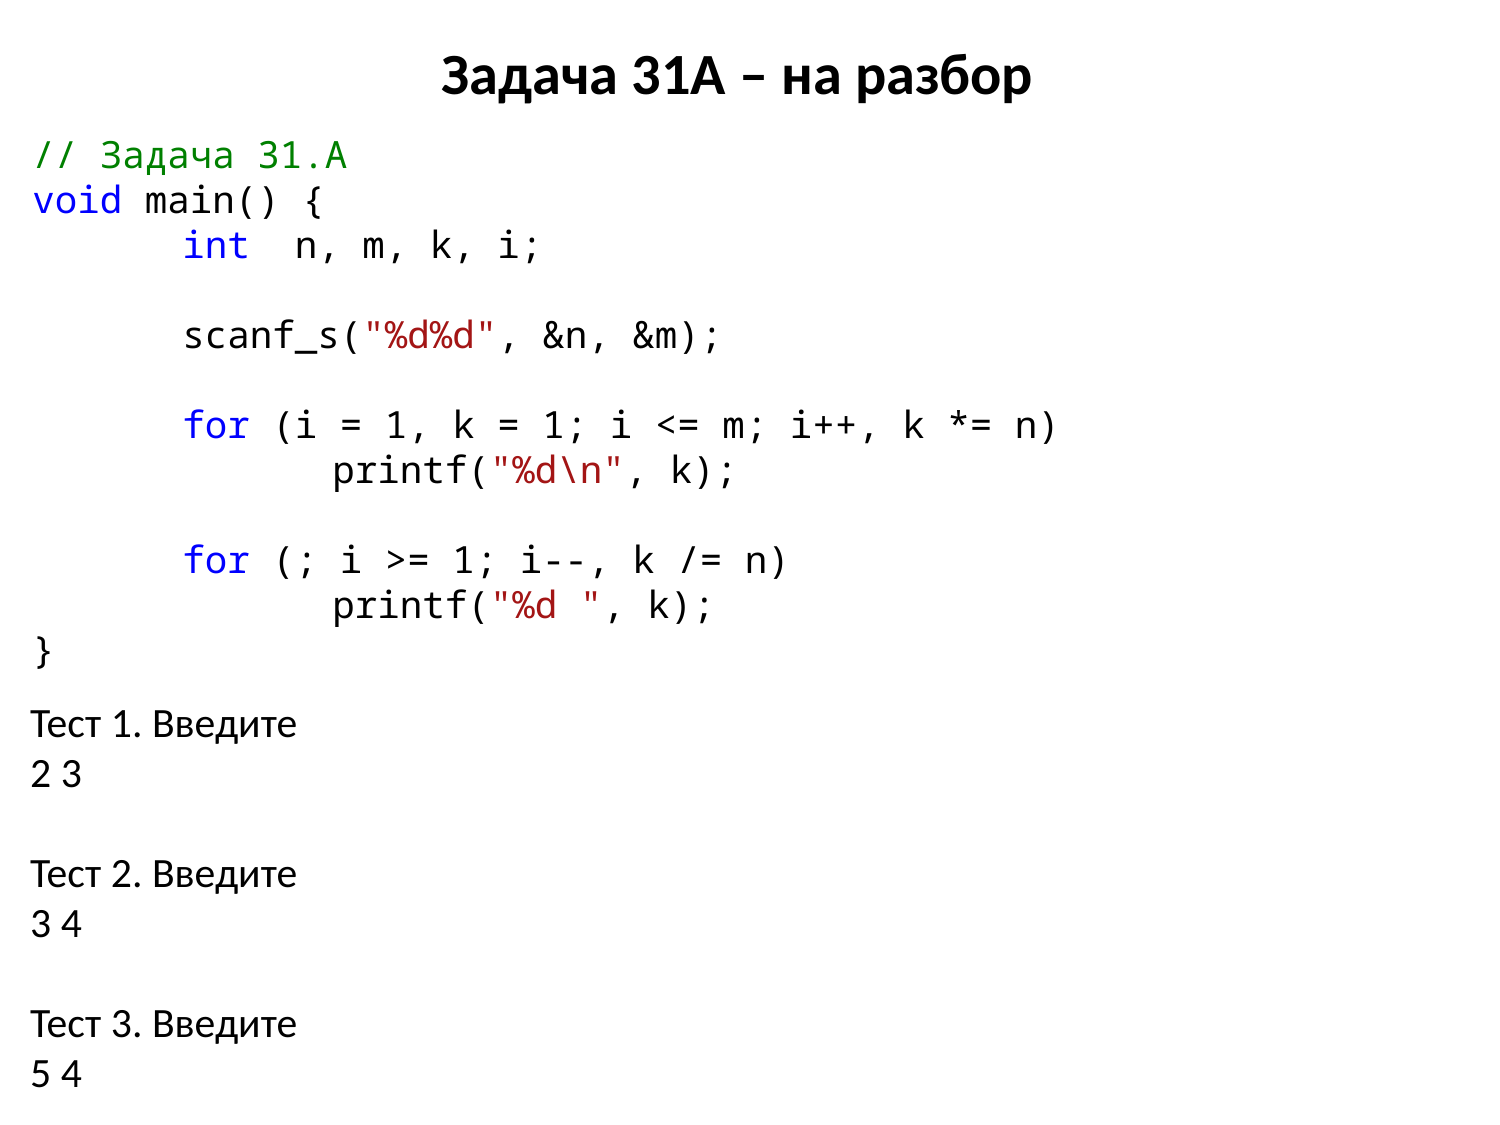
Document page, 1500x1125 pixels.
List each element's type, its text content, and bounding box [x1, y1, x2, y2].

text_box Тест 1. Введите 2 3 Тест 2. Введите 3 4 Тест 3. Введите 5 4 [15, 687, 465, 1103]
title Задача 31A – на разбор [29, 19, 1459, 123]
text_box // Задача 31.A void main() { int n, m, k, i; scanf_s("%d%d", &n, &m); for (i = 1, k = 1; i <= m; i++, k *= n) printf("%d\n", k); for (; i >= 1; i--, k /= n) printf("%d ", k); } [17, 123, 1483, 678]
